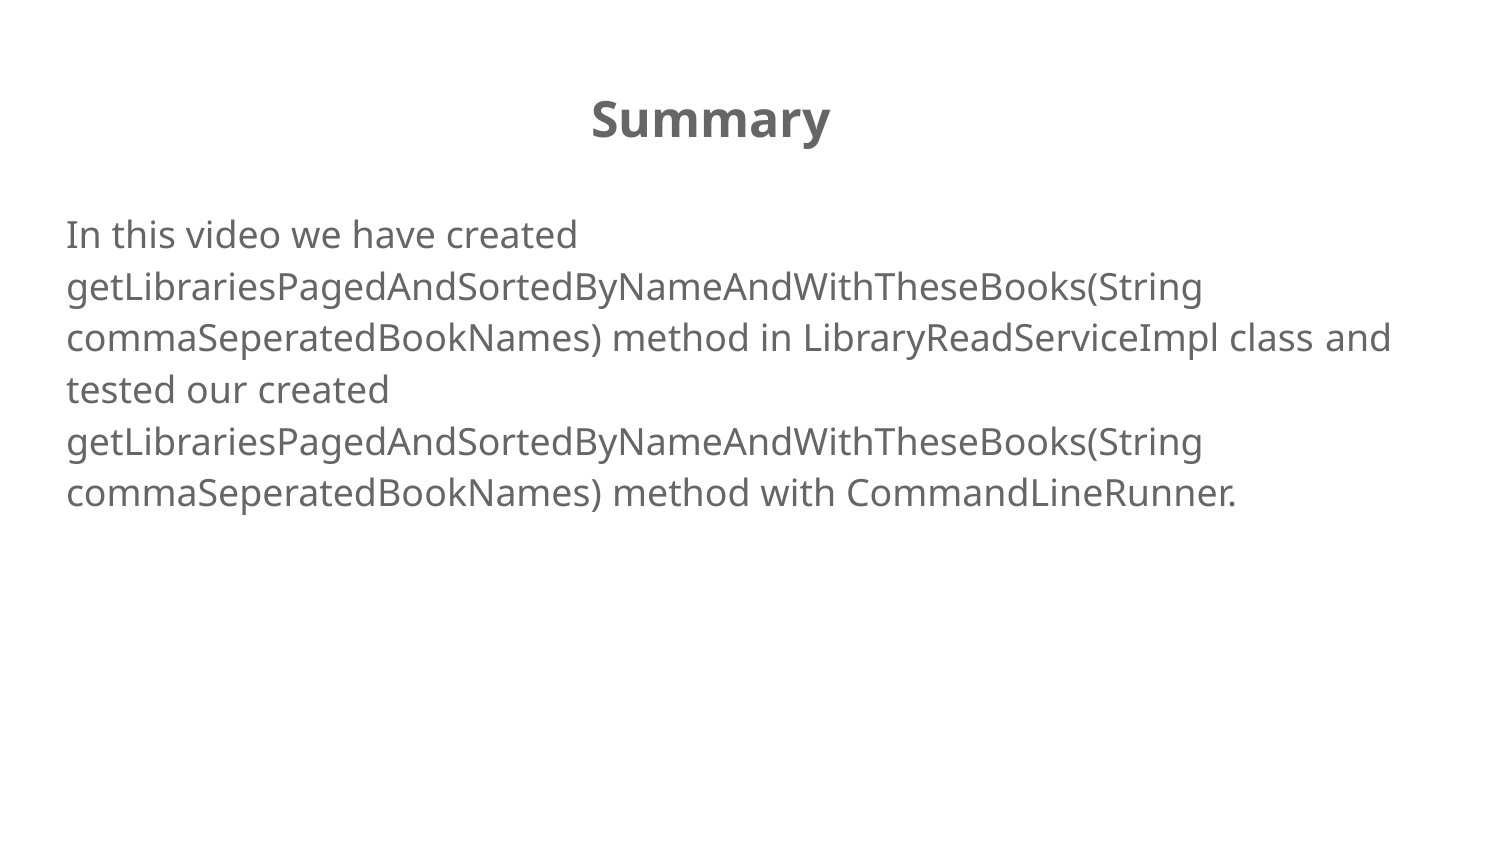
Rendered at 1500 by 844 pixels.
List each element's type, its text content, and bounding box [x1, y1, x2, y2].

title Summary [51, 72, 1449, 167]
list In this video we have created getLibrariesPagedAndSortedByNameAndWithTheseBooks(String commaSeperatedBookNames) method in LibraryReadServiceImpl class and tested our created getLibrariesPagedAndSortedByNameAndWithTheseBooks(String commaSeperatedBookNames) method with CommandLineRunner. [51, 189, 1449, 750]
